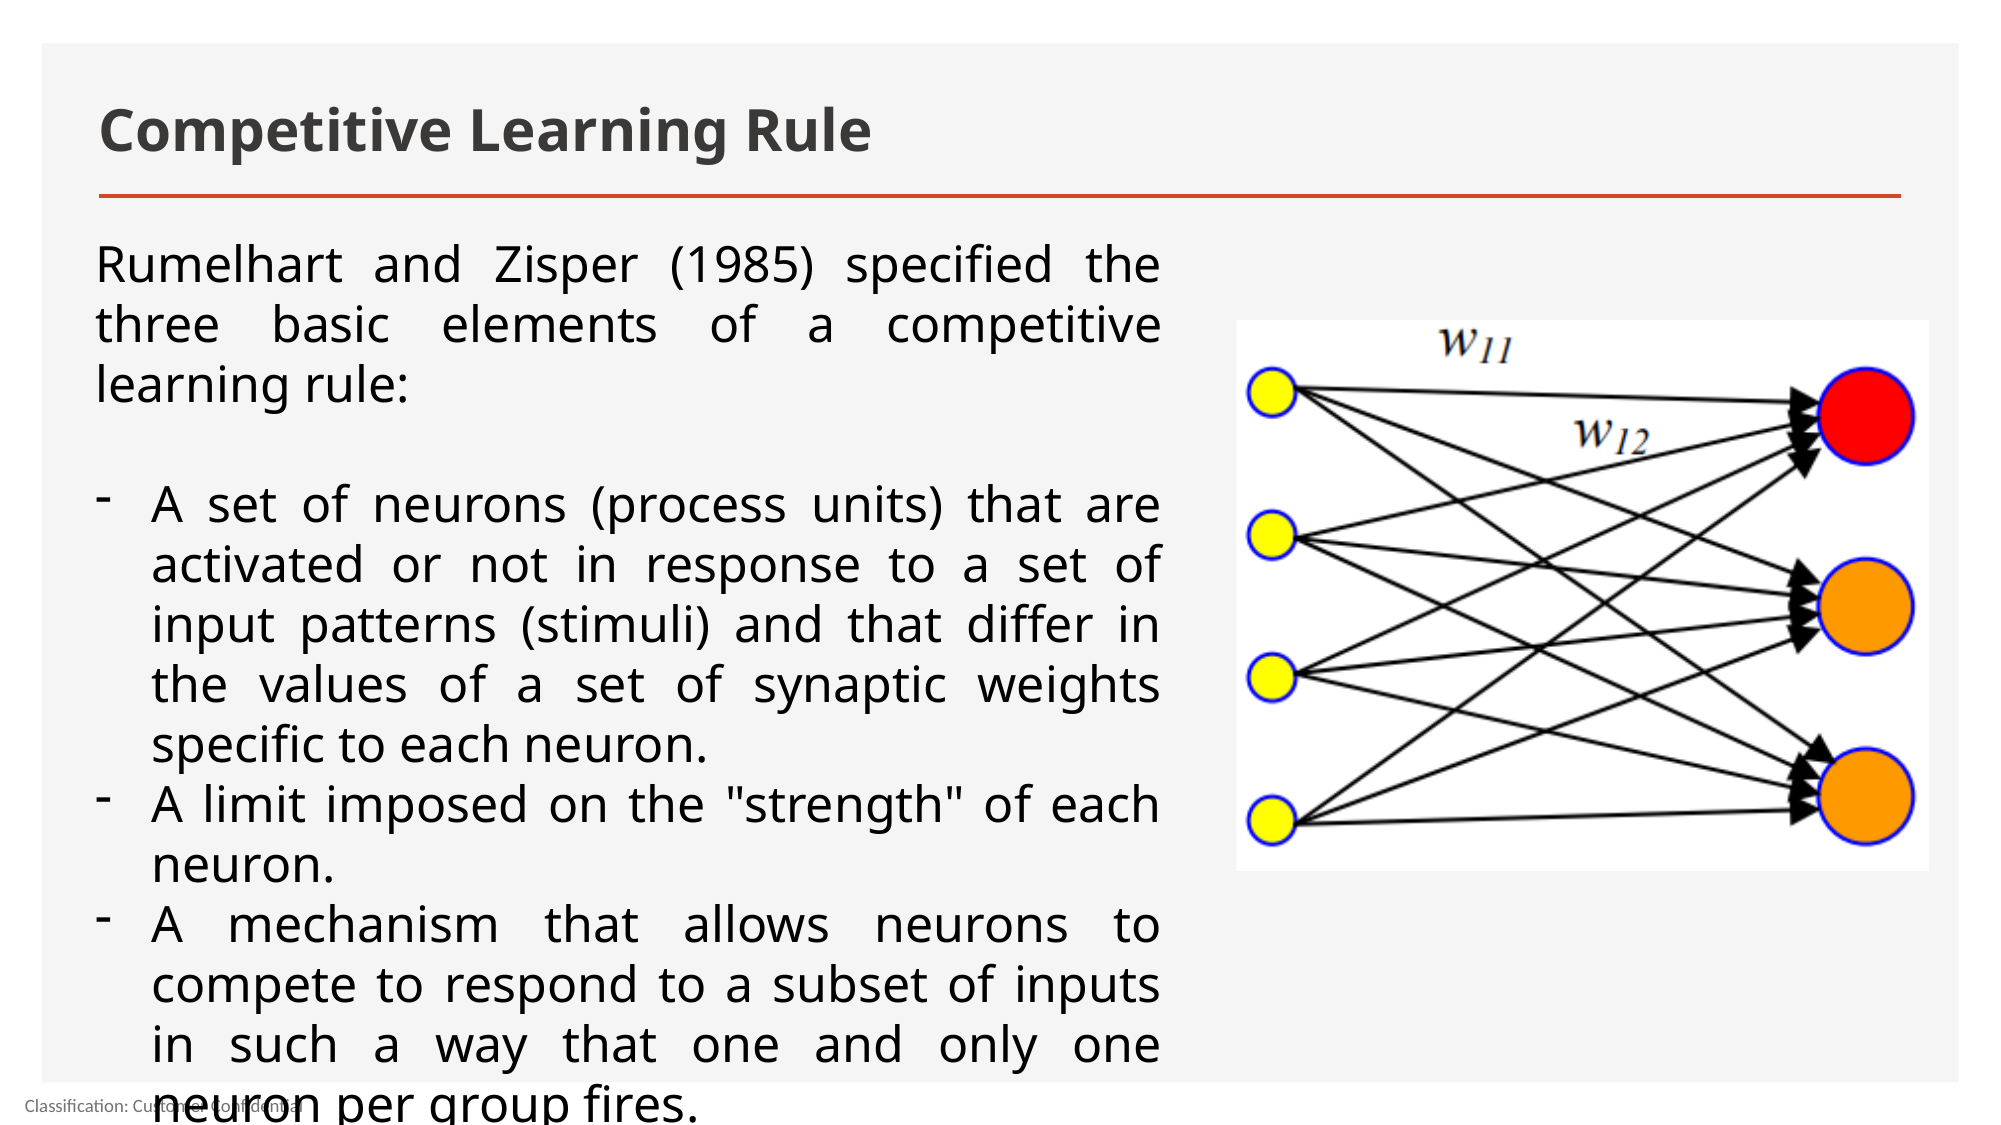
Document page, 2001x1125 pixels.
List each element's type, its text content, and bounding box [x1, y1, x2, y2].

title Competitive Learning Rule [83, 66, 1503, 172]
text_box Rumelhart and Zisper (1985) specified the three basic elements of a competitive learning rule: A set of neurons (process units) that are activated or not in response to a set of input patterns (stimuli) and that differ in the values of a set of synaptic weights specific to each neuron. A limit imposed on the "strength" of each neuron. A mechanism that allows neurons to compete to respond to a subset of inputs in such a way that one and only one neuron per group fires. [80, 225, 1178, 1125]
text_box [1236, 320, 1929, 871]
